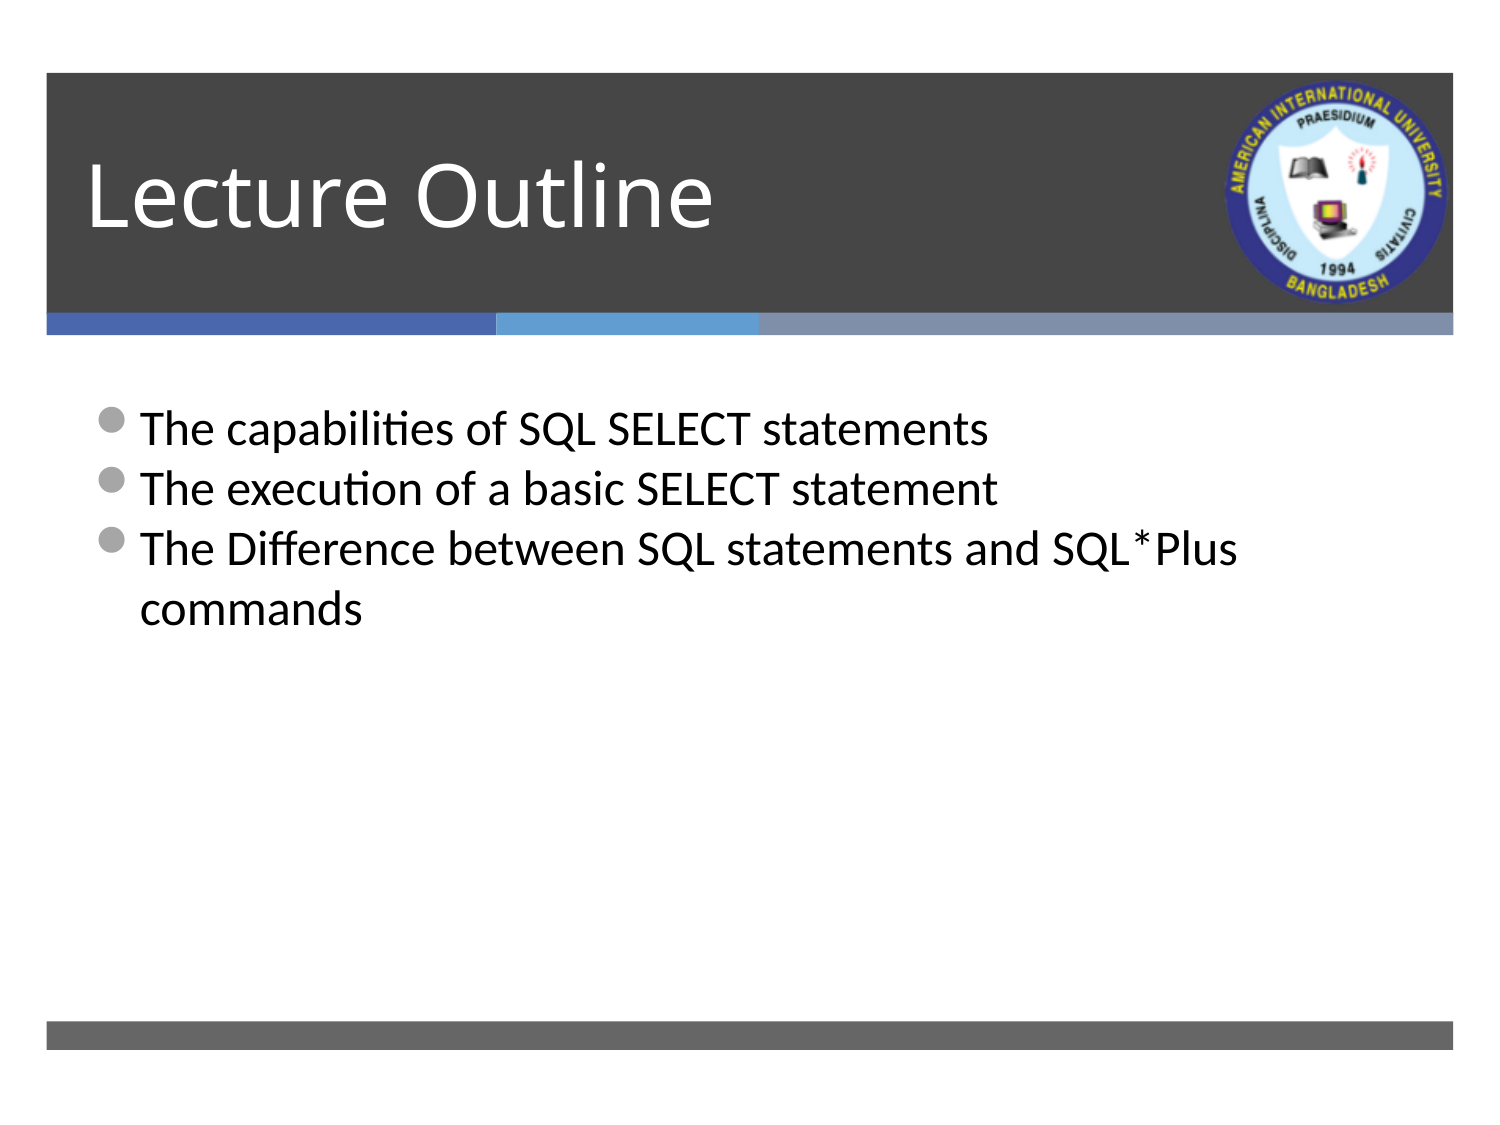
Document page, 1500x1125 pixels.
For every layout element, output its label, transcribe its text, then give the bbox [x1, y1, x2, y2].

title Lecture Outline [69, 73, 1351, 253]
picture [1220, 75, 1454, 310]
subtitle The capabilities of SQL SELECT statements The execution of a basic SELECT statement The Difference between SQL statements and SQL*Plus commands [79, 387, 1352, 882]
